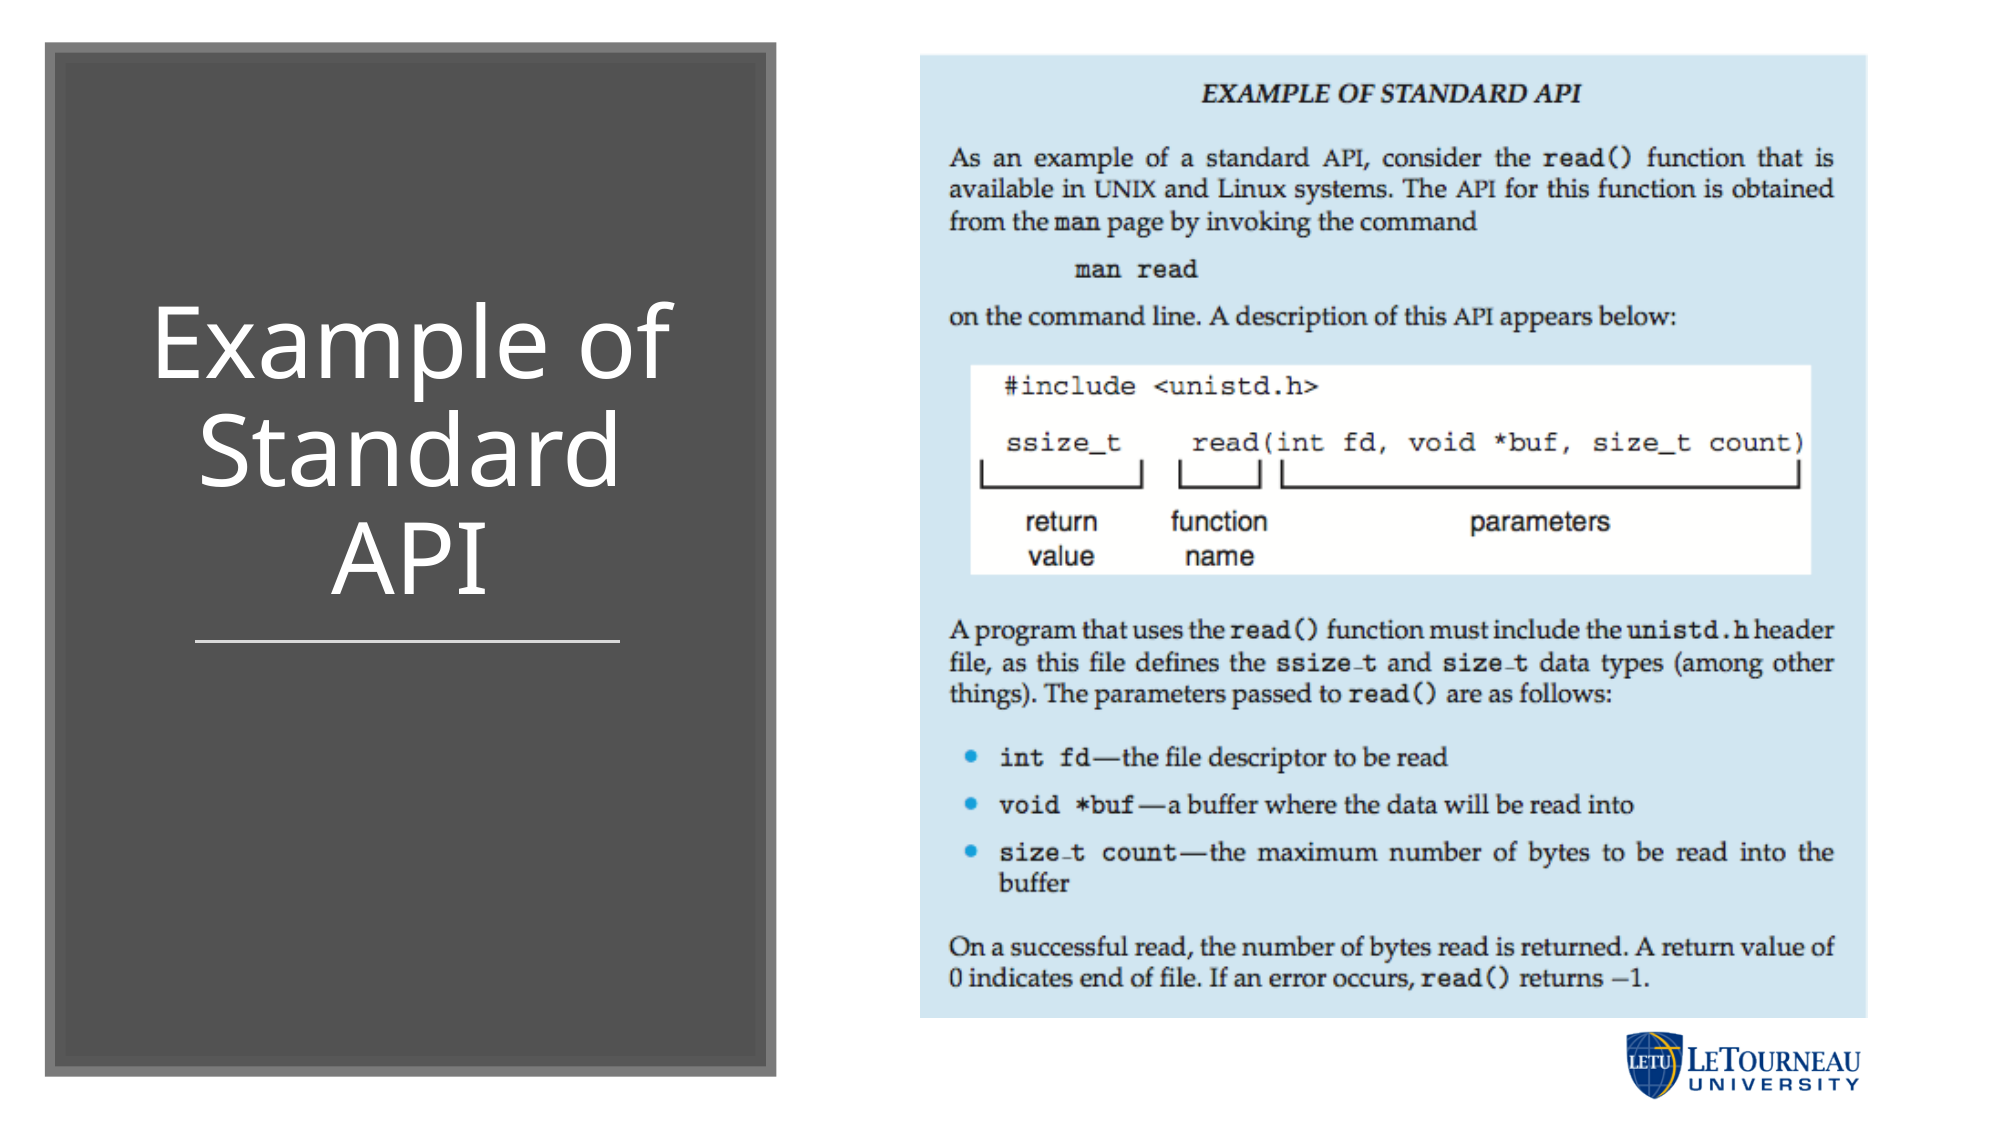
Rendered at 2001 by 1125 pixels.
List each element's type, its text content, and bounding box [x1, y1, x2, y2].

picture [1623, 1025, 1863, 1105]
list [920, 52, 1868, 1018]
title Example of Standard API [110, 149, 711, 624]
text_box [54, 52, 767, 1067]
